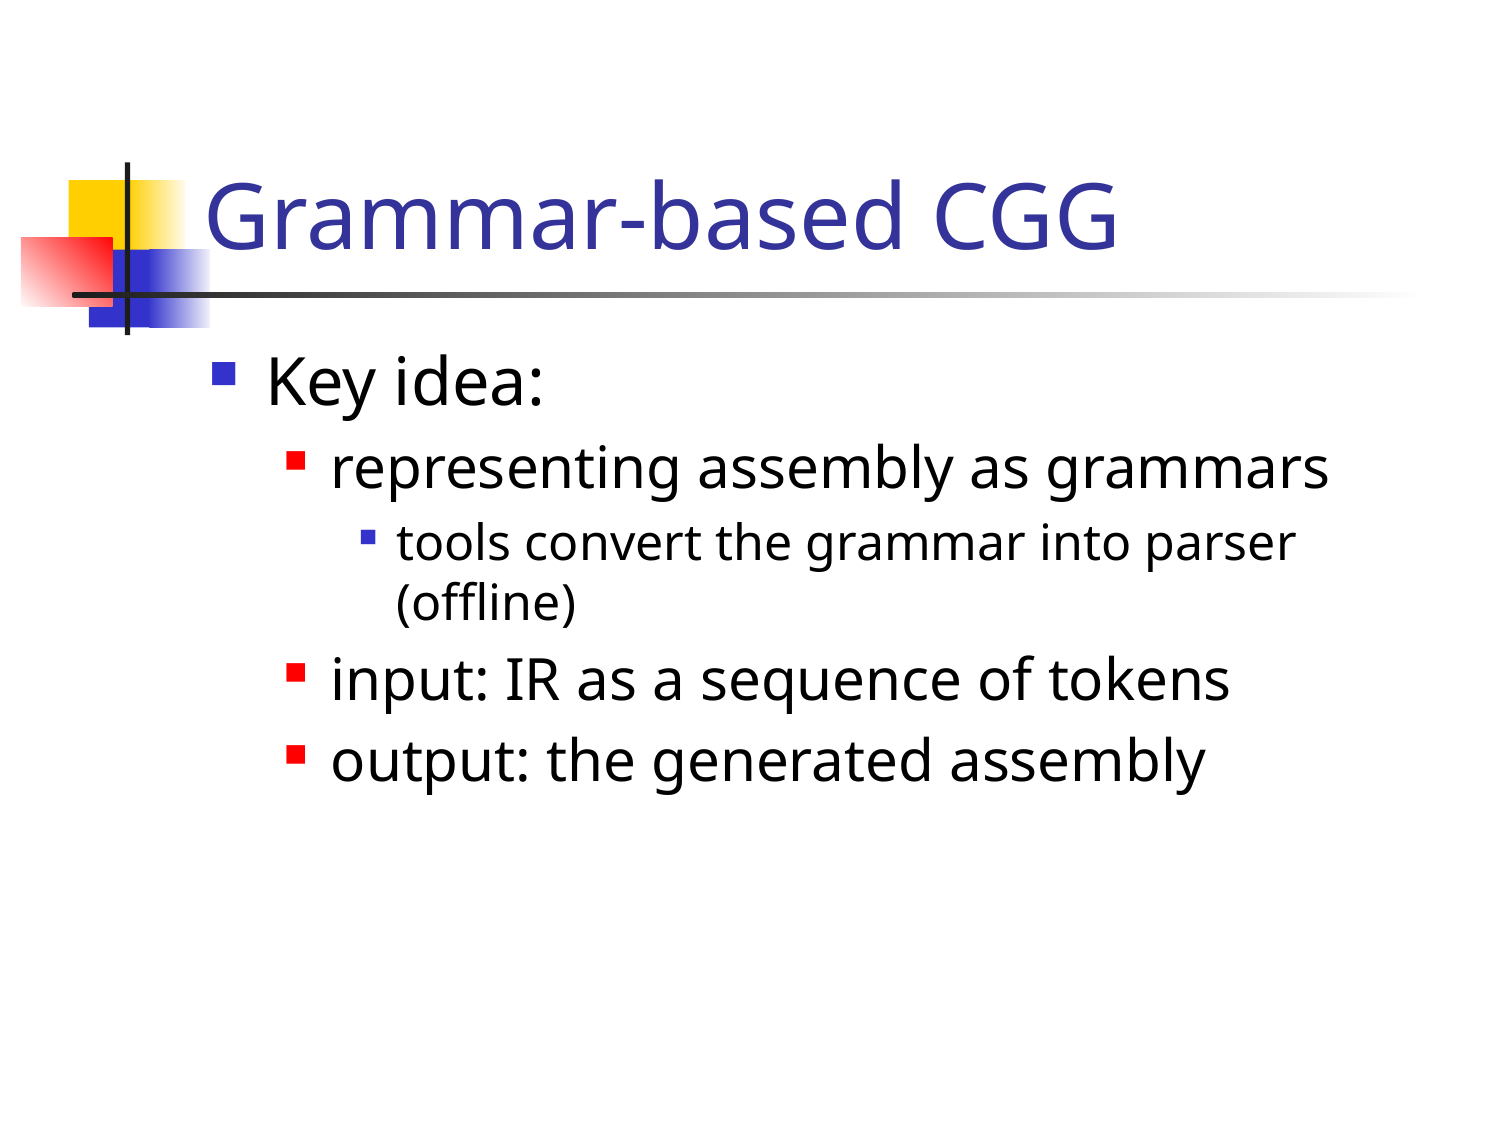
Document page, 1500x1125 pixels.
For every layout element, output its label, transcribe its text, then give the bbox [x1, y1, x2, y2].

title Grammar-based CGG [188, 35, 1468, 275]
list Key idea: representing assembly as grammars tools convert the grammar into parser (offline) input: IR as a sequence of tokens output: the generated assembly [193, 331, 1469, 1006]
